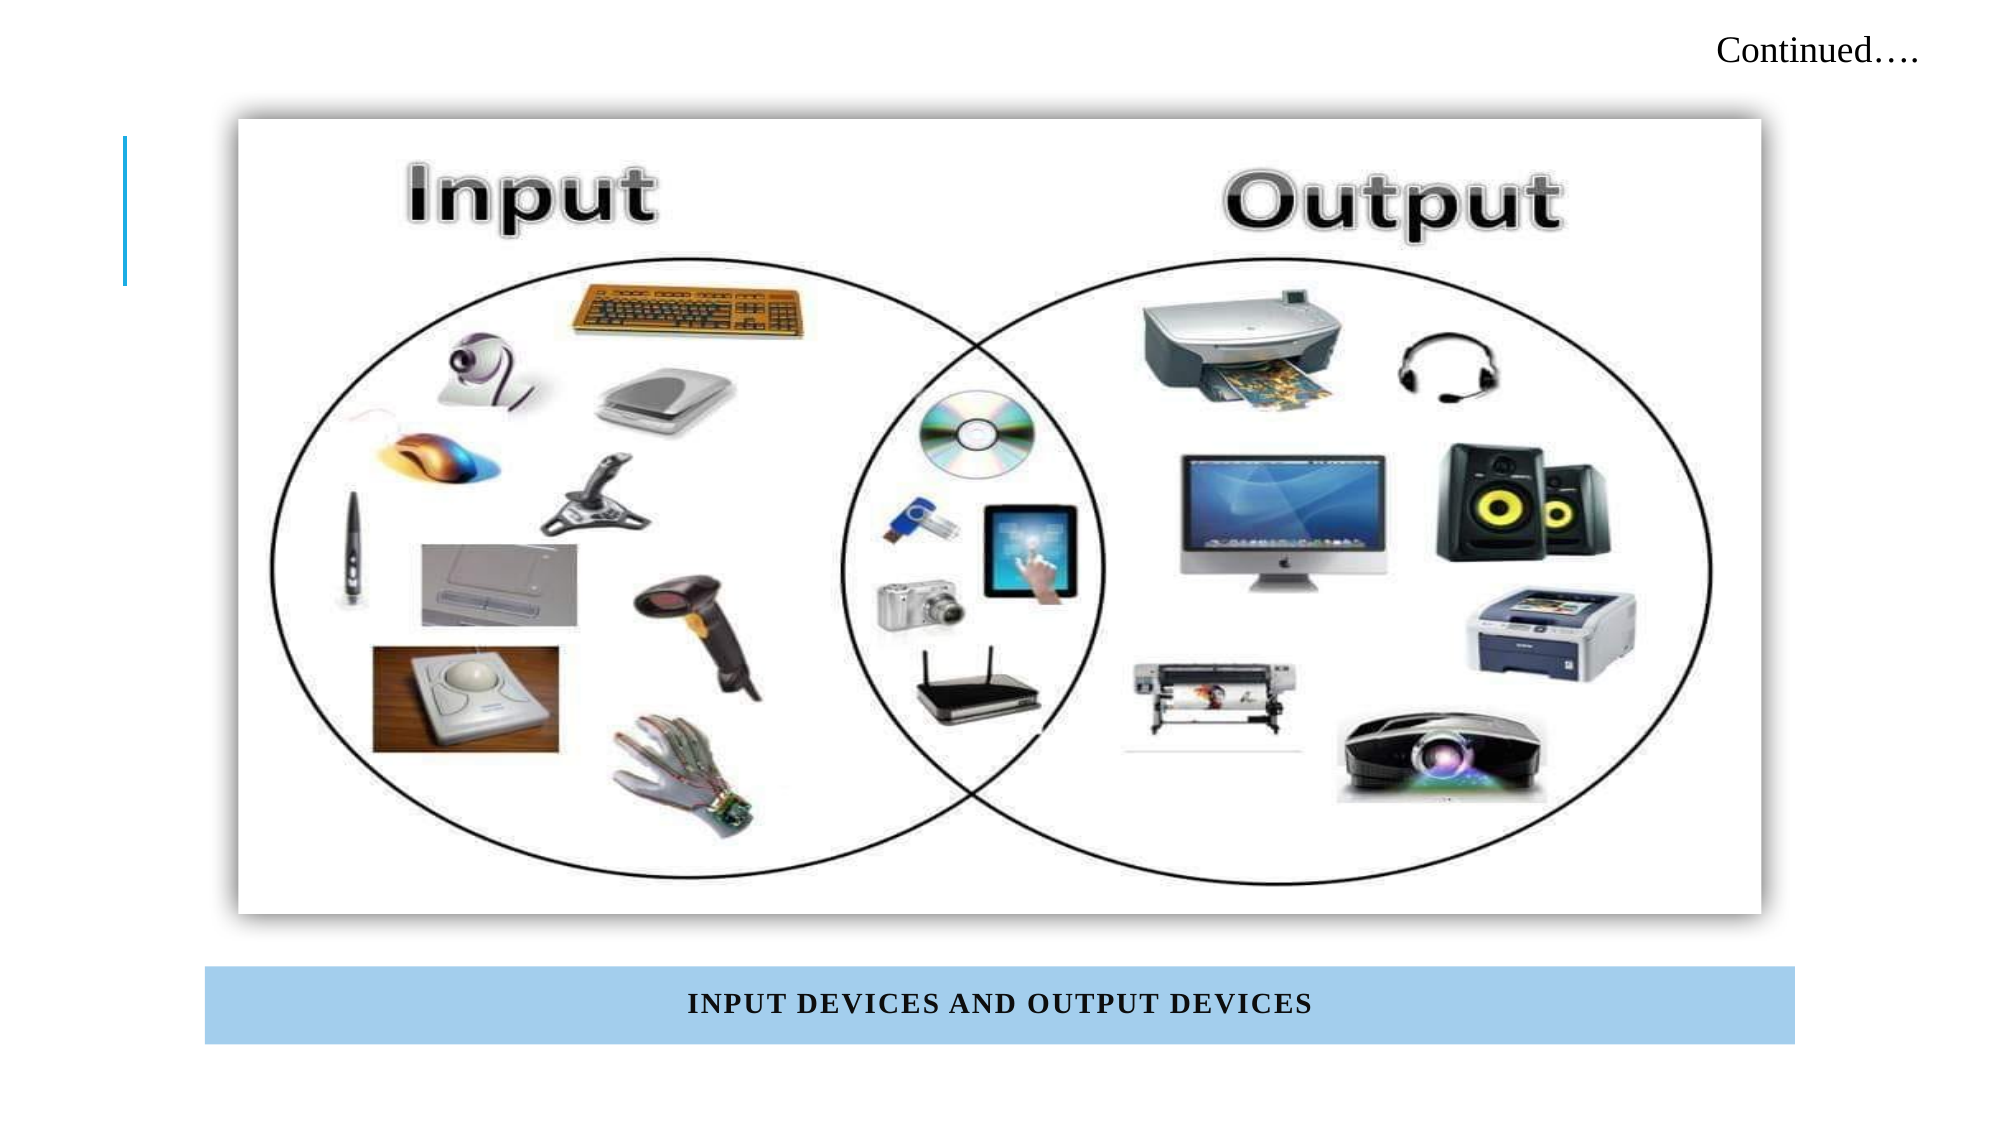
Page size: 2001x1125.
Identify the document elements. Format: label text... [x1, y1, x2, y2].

title Input Devices and Output devices [204, 966, 1795, 1045]
picture [238, 119, 1762, 914]
text_box Continued…. [1701, 17, 1970, 77]
